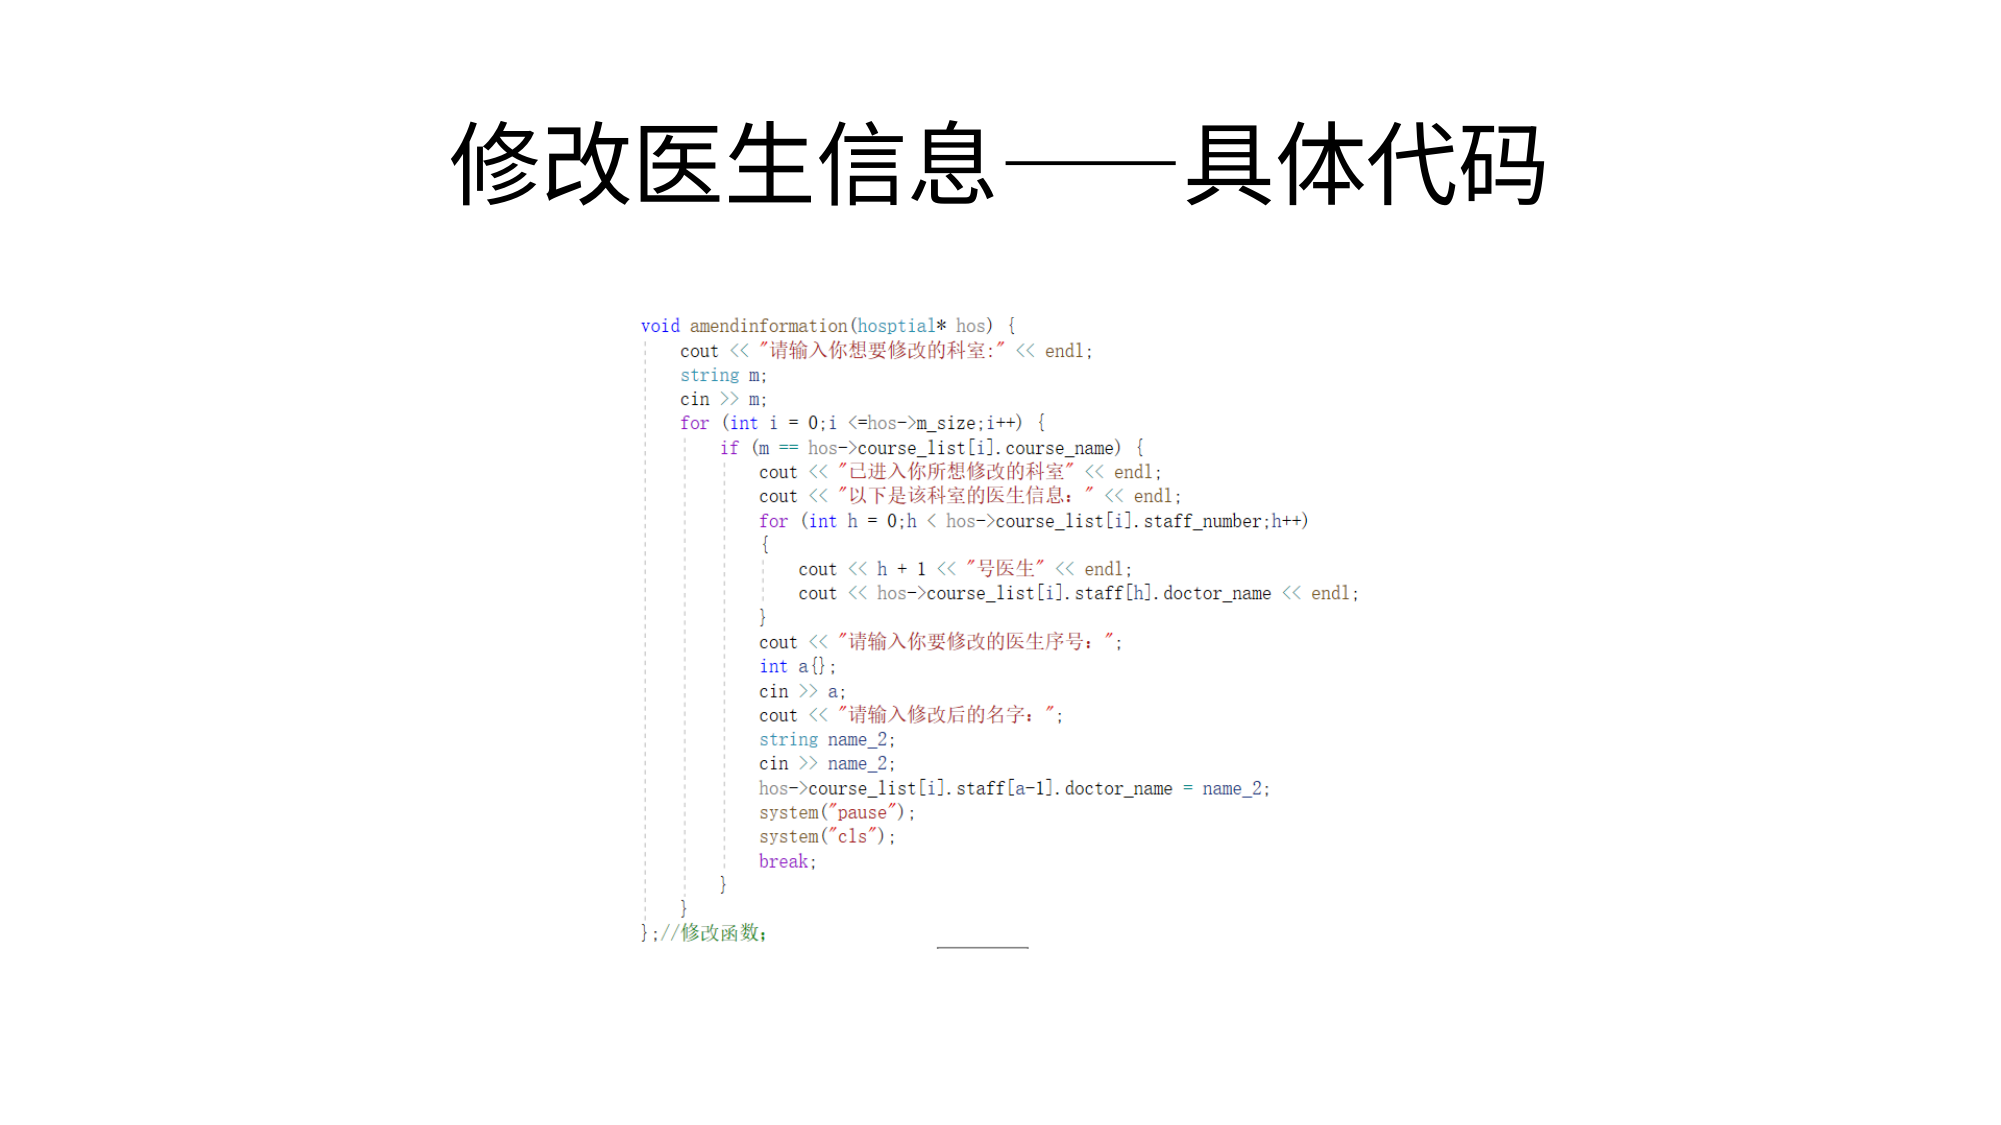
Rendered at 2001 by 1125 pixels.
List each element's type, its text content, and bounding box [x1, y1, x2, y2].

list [639, 317, 1361, 949]
title 修改医生信息——具体代码 [137, 59, 1863, 278]
